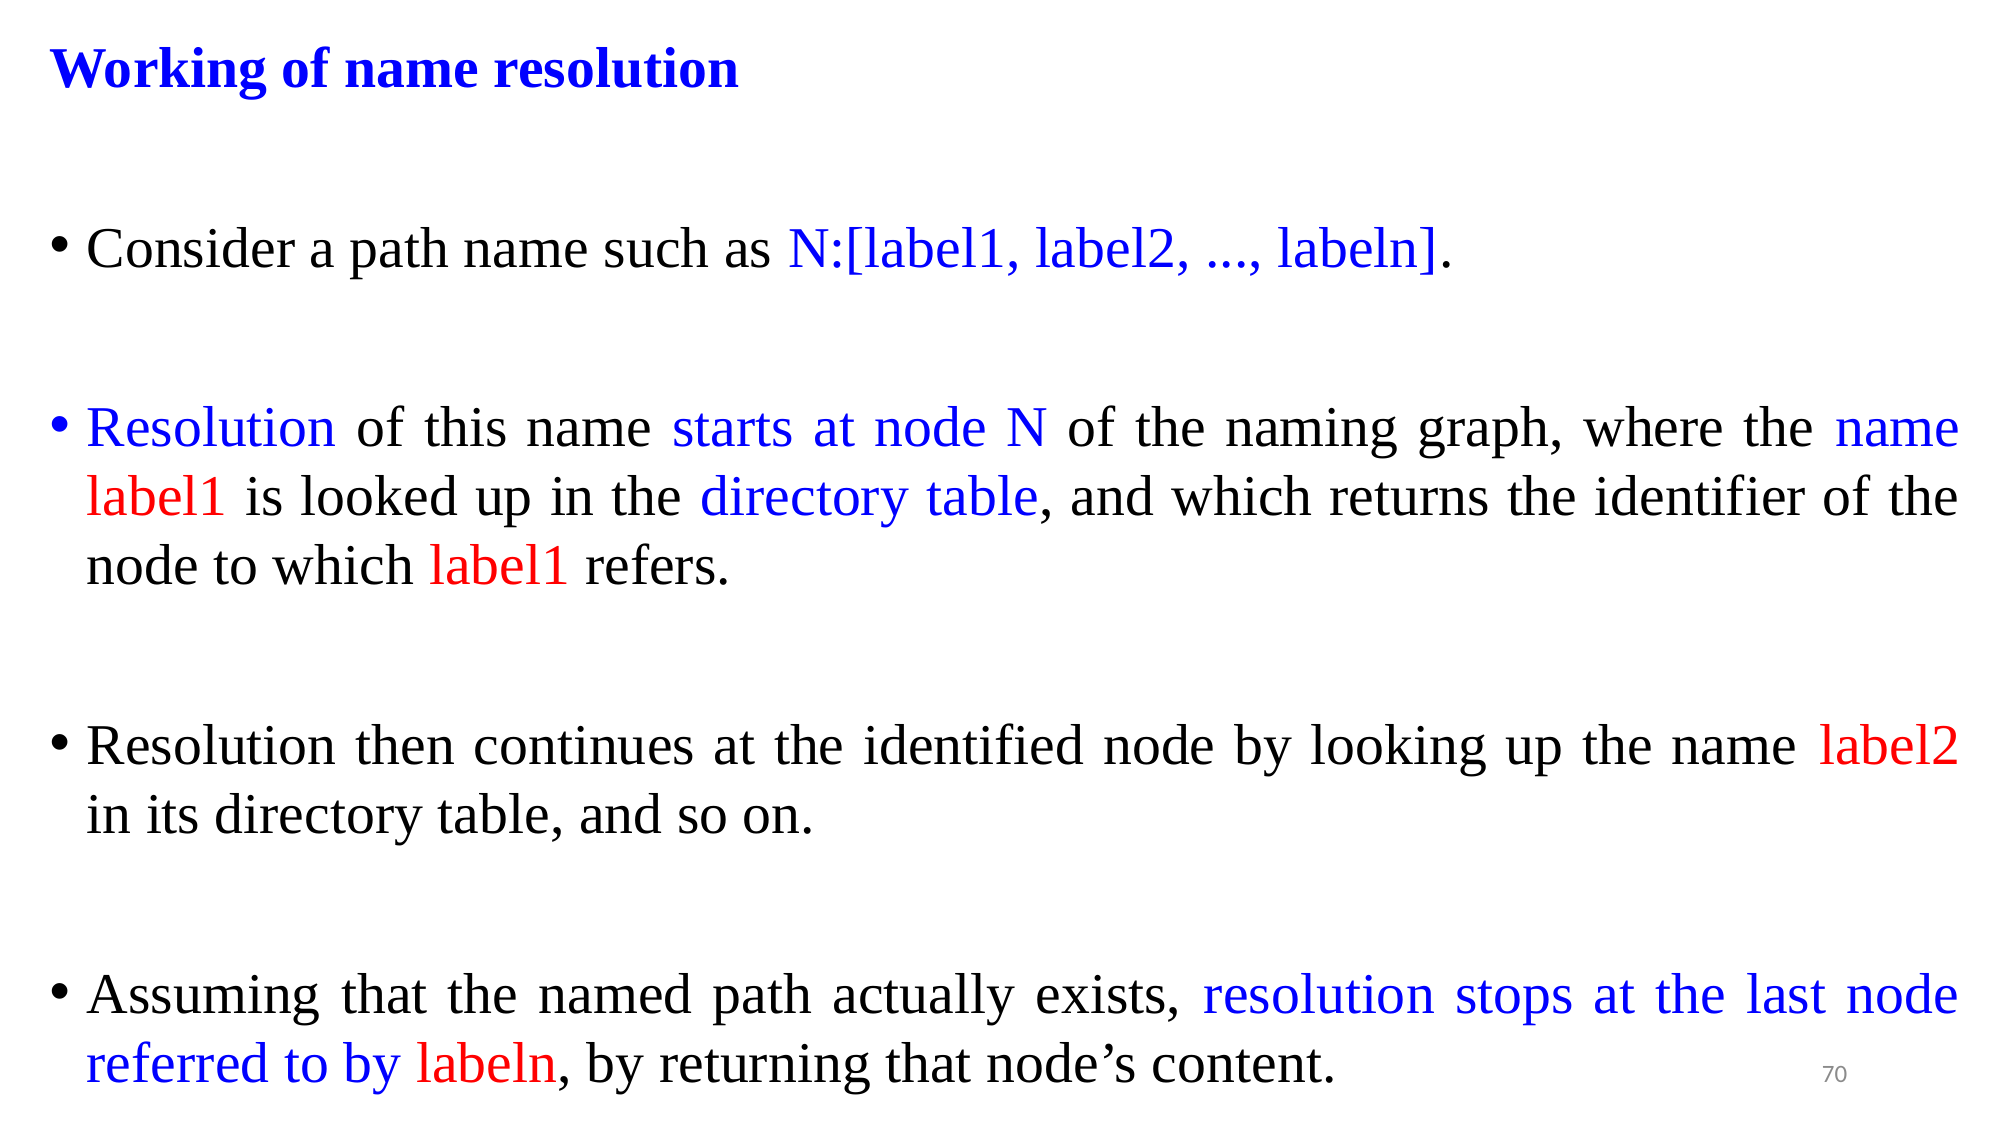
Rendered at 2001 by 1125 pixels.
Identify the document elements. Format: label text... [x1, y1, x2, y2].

list Working of name resolution Consider a path name such as N:[label1, label2, ..., labeln]. Resolution of this name starts at node N of the naming graph, where the name label1 is looked up in the directory table, and which returns the identifier of the node to which label1 refers. Resolution then continues at the identified node by looking up the name label2 in its directory table, and so on. Assuming that the named path actually exists, resolution stops at the last node referred to by labeln, by returning that node’s content. [34, 22, 1976, 1103]
slide_number 70 [1412, 1042, 1863, 1103]
